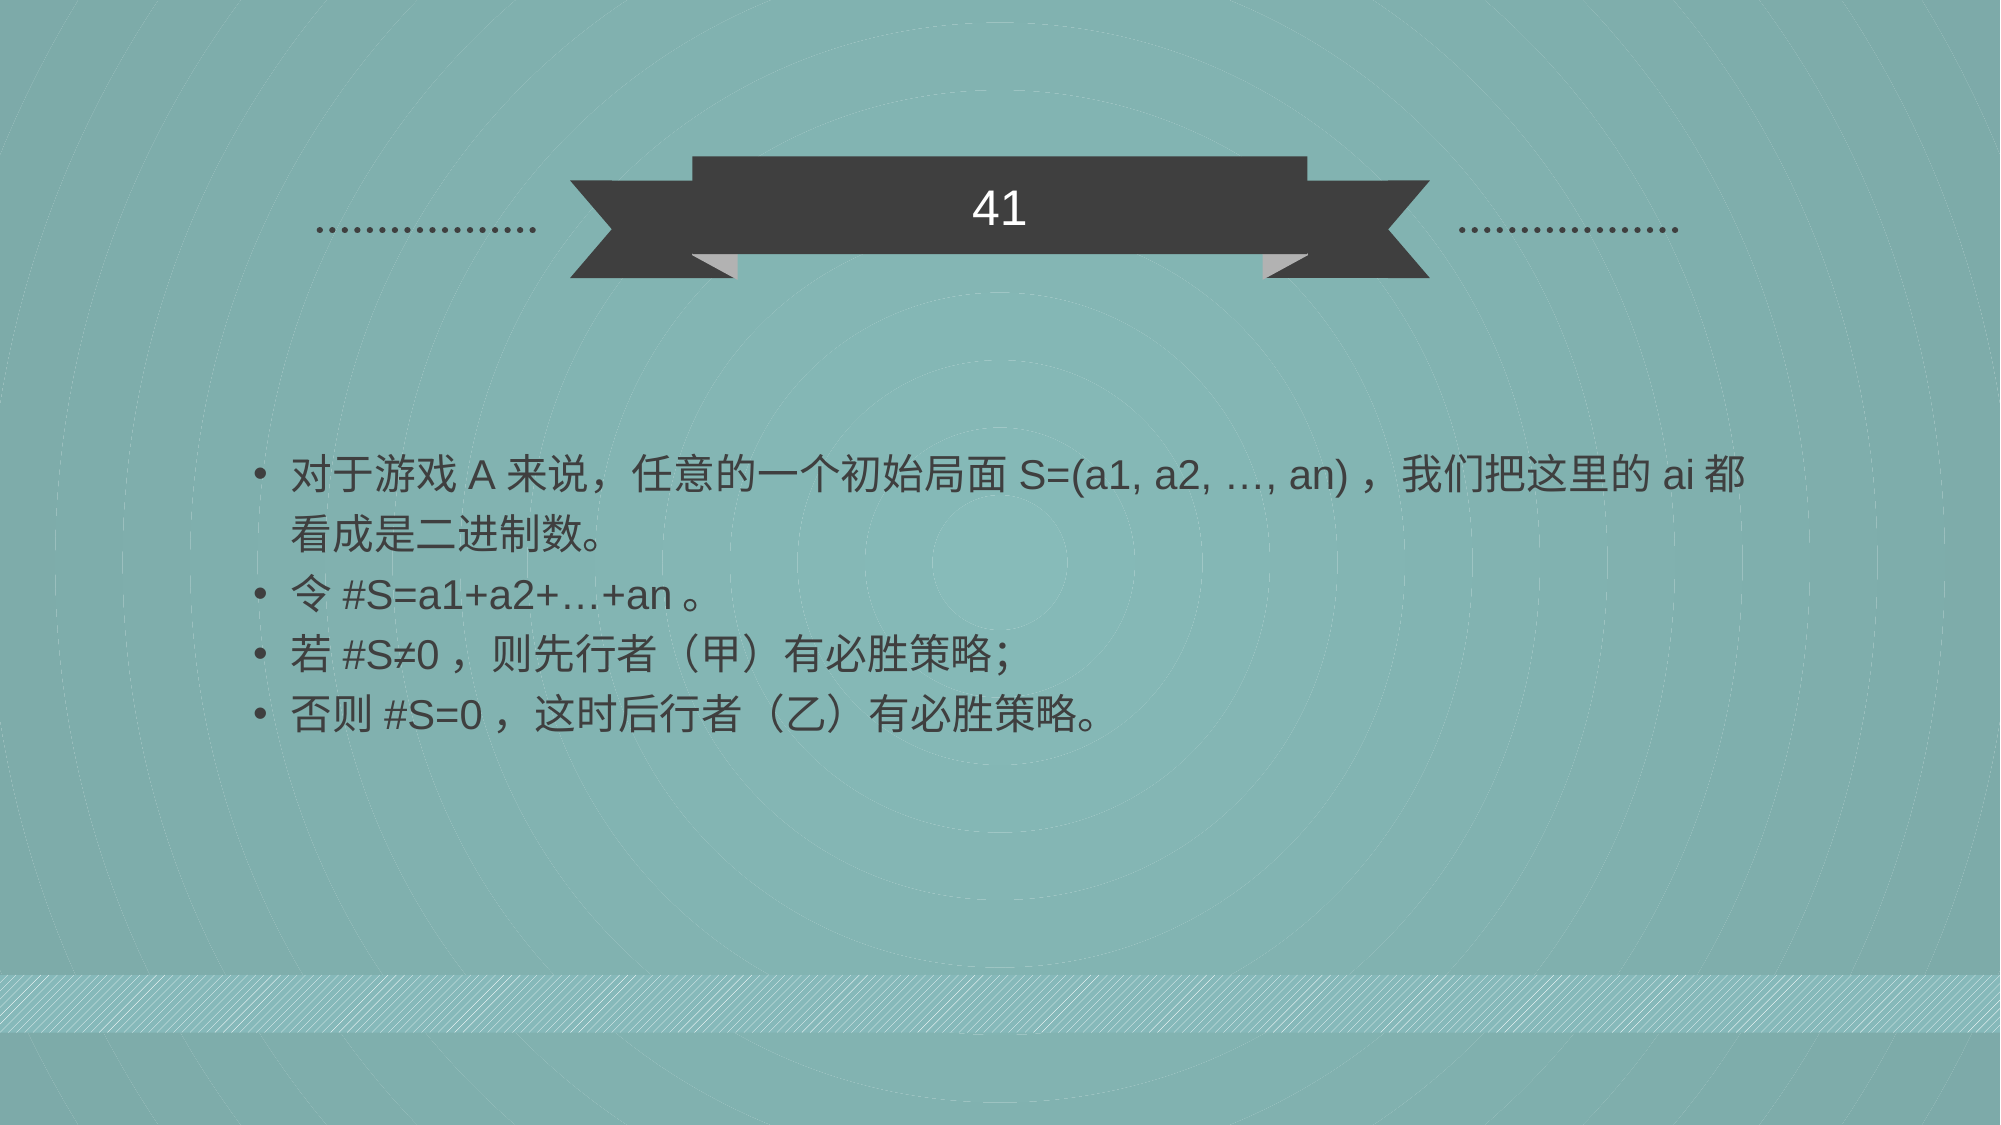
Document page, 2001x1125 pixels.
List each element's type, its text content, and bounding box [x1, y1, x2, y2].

text_box 对于游戏A来说，任意的一个初始局面S=(a1, a2, …, an)，我们把这里的ai都看成是二进制数。 令#S=a1+a2+…+an。 若#S≠0，则先行者（甲）有必胜策略； 否则#S=0，这时后行者（乙）有必胜策略。 [238, 380, 1762, 924]
text_box [1267, 179, 1433, 280]
text_box 41 [691, 155, 1308, 255]
text_box [567, 179, 734, 280]
text_box [0, 974, 2000, 1034]
text_box [691, 255, 738, 280]
text_box [1262, 254, 1309, 280]
